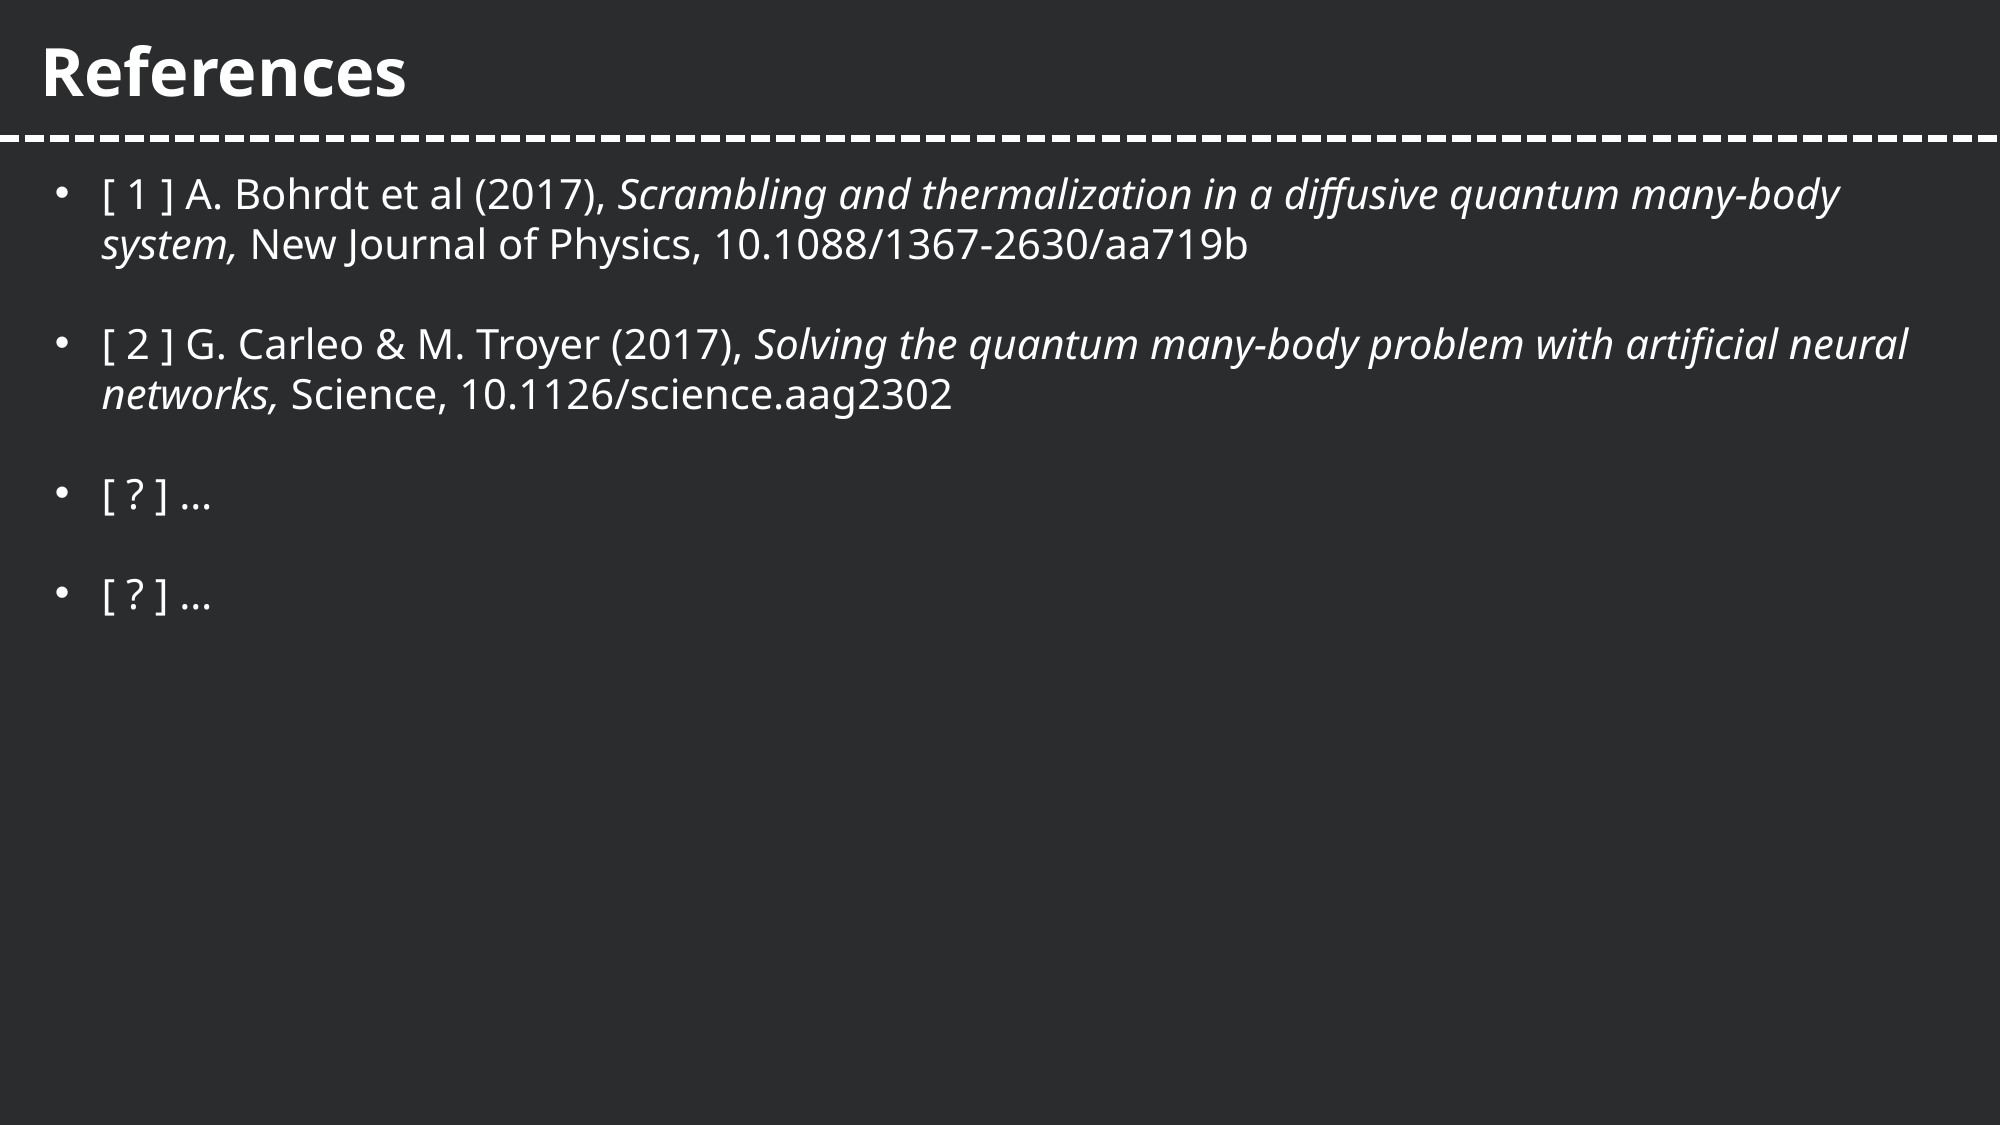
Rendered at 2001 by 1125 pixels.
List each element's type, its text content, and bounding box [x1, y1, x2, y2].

text_box [ 1 ] A. Bohrdt et al (2017), Scrambling and thermalization in a diffusive quantum many-body system, New Journal of Physics, 10.1088/1367-2630/aa719b [ 2 ] G. Carleo & M. Troyer (2017), Solving the quantum many-body problem with artificial neural networks, Science, 10.1126/science.aag2302 [ ? ] … [ ? ] … [39, 160, 1985, 625]
text_box References [25, 22, 1026, 118]
